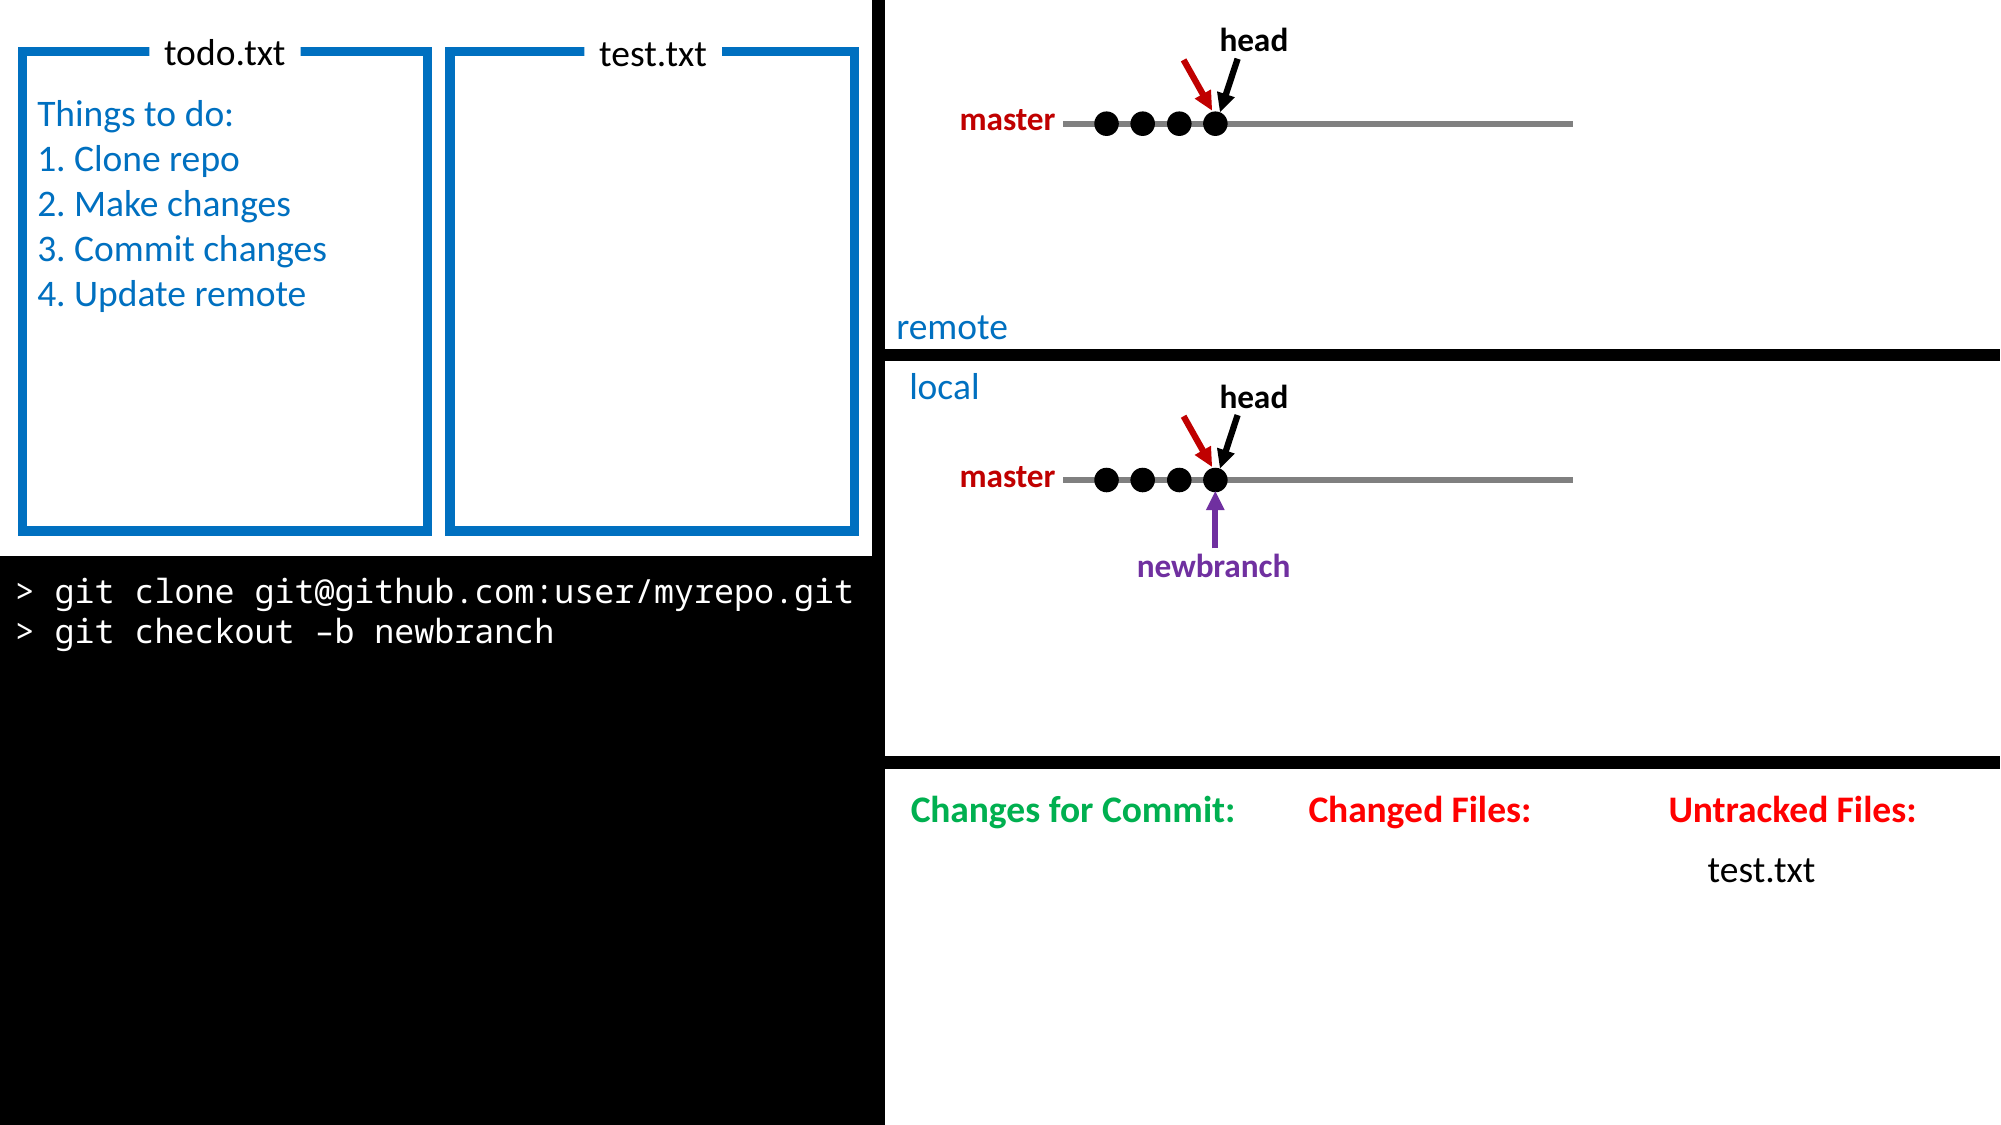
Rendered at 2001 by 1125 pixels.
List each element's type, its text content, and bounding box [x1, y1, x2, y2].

text_box test.txt [1692, 837, 1831, 898]
text_box > git clone git@github.com:user/myrepo.git > git checkout –b newbranch [0, 562, 873, 1125]
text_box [944, 11, 1574, 146]
text_box todo.txt [149, 20, 301, 80]
text_box Changed Files: [1438, 777, 1547, 838]
text_box Untracked Files: [1653, 777, 1933, 838]
text_box local [894, 355, 995, 415]
text_box newbranch [1122, 536, 1309, 591]
text_box remote [881, 294, 1024, 355]
text_box test.txt [584, 21, 722, 82]
text_box Changed Files: [1293, 777, 1437, 838]
text_box [449, 51, 856, 532]
text_box Things to do: 1. Clone repo 2. Make changes 3. Commit changes 4. Update remote [21, 51, 428, 532]
text_box Changes for Commit: [896, 777, 1251, 838]
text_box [944, 367, 1574, 503]
